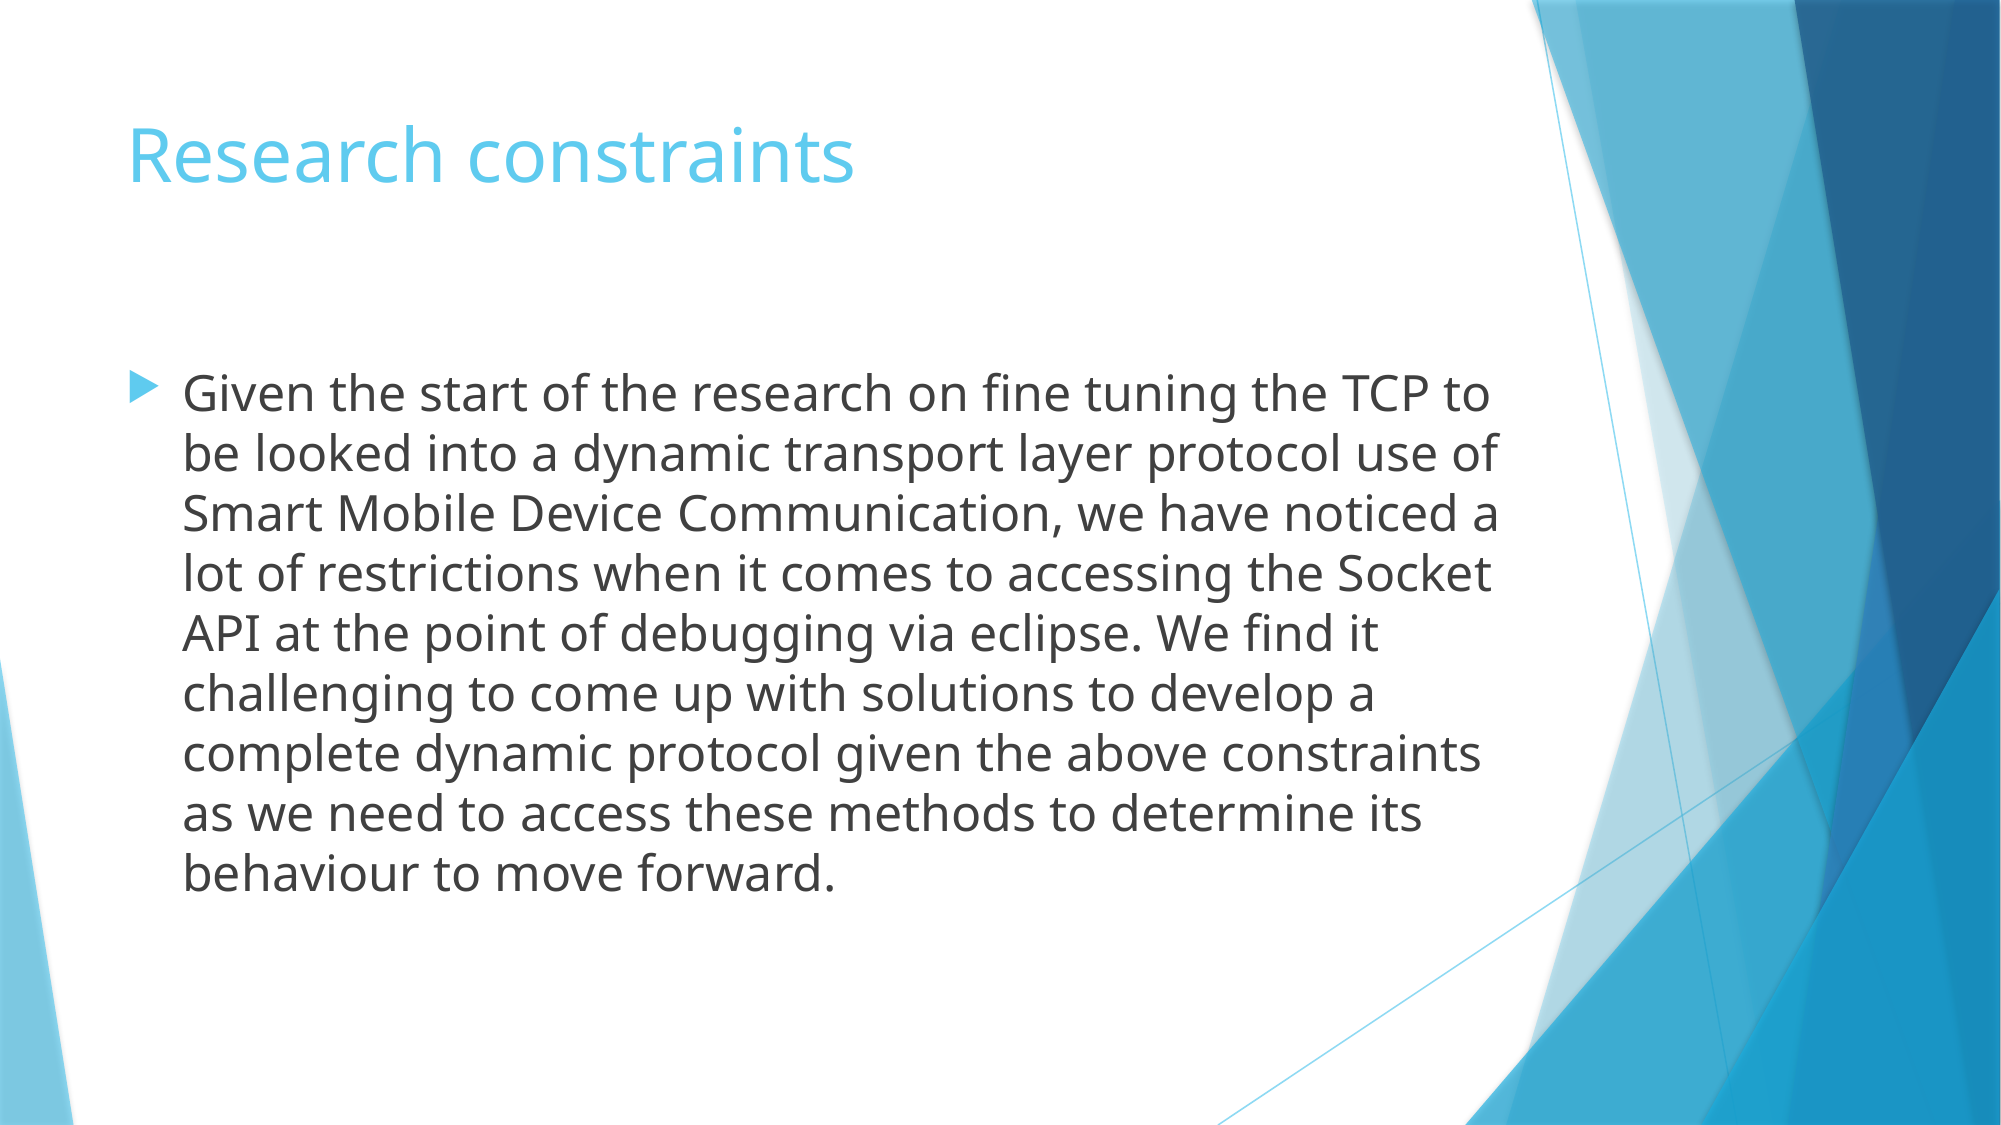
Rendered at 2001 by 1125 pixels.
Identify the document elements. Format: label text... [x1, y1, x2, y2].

list Given the start of the research on fine tuning the TCP to be looked into a dynamic transport layer protocol use of Smart Mobile Device Communication, we have noticed a lot of restrictions when it comes to accessing the Socket API at the point of debugging via eclipse. We find it challenging to come up with solutions to develop a complete dynamic protocol given the above constraints as we need to access these methods to determine its behaviour to move forward. [111, 354, 1522, 992]
title Research constraints [111, 99, 1522, 317]
